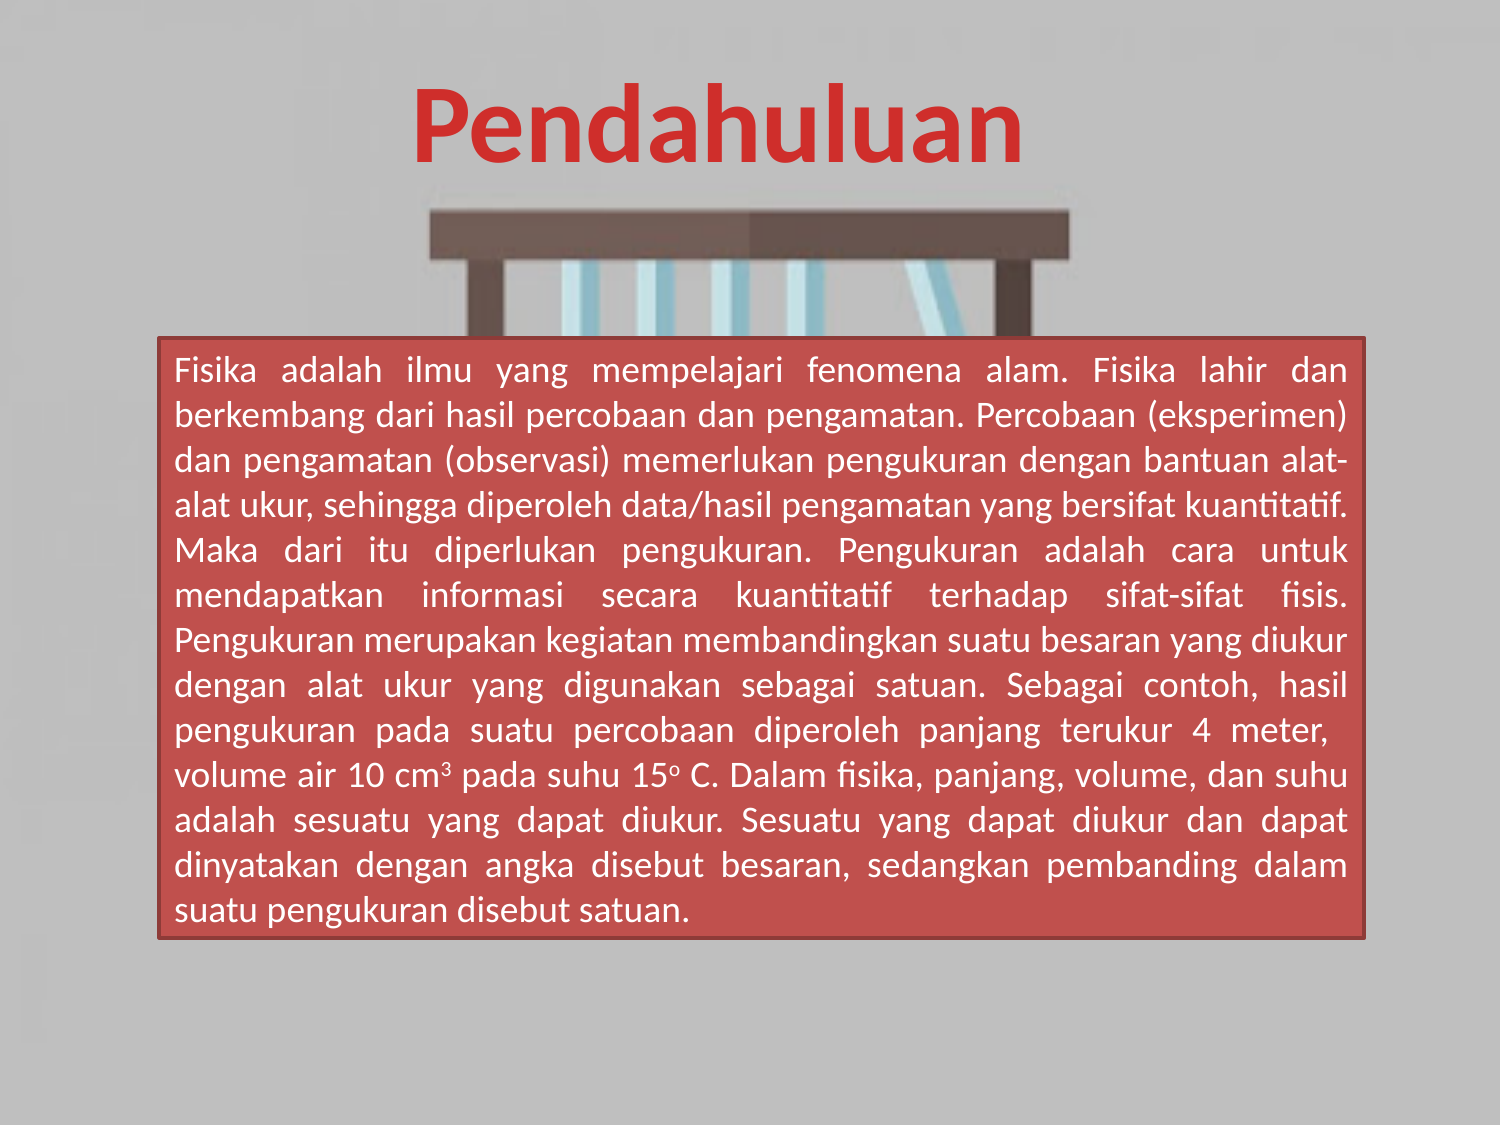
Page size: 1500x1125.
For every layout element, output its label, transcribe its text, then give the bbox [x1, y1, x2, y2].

text_box Pendahuluan [395, 42, 1042, 193]
text_box Fisika adalah ilmu yang mempelajari fenomena alam. Fisika lahir dan berkembang dari hasil percobaan dan pengamatan. Percobaan (eksperimen) dan pengamatan (observasi) memerlukan pengukuran dengan bantuan alat-alat ukur, sehingga diperoleh data/hasil pengamatan yang bersifat kuantitatif. Maka dari itu diperlukan pengukuran. Pengukuran adalah cara untuk mendapatkan informasi secara kuantitatif terhadap sifat-sifat fisis. Pengukuran merupakan kegiatan membandingkan suatu besaran yang diukur dengan alat ukur yang digunakan sebagai satuan. Sebagai contoh, hasil pengukuran pada suatu percobaan diperoleh panjang terukur 4 meter, volume air 10 cm3 pada suhu 15o C. Dalam fisika, panjang, volume, dan suhu adalah sesuatu yang dapat diukur. Sesuatu yang dapat diukur dan dapat dinyatakan dengan angka disebut besaran, sedangkan pembanding dalam suatu pengukuran disebut satuan. [157, 336, 1366, 940]
picture [0, 0, 1500, 1125]
